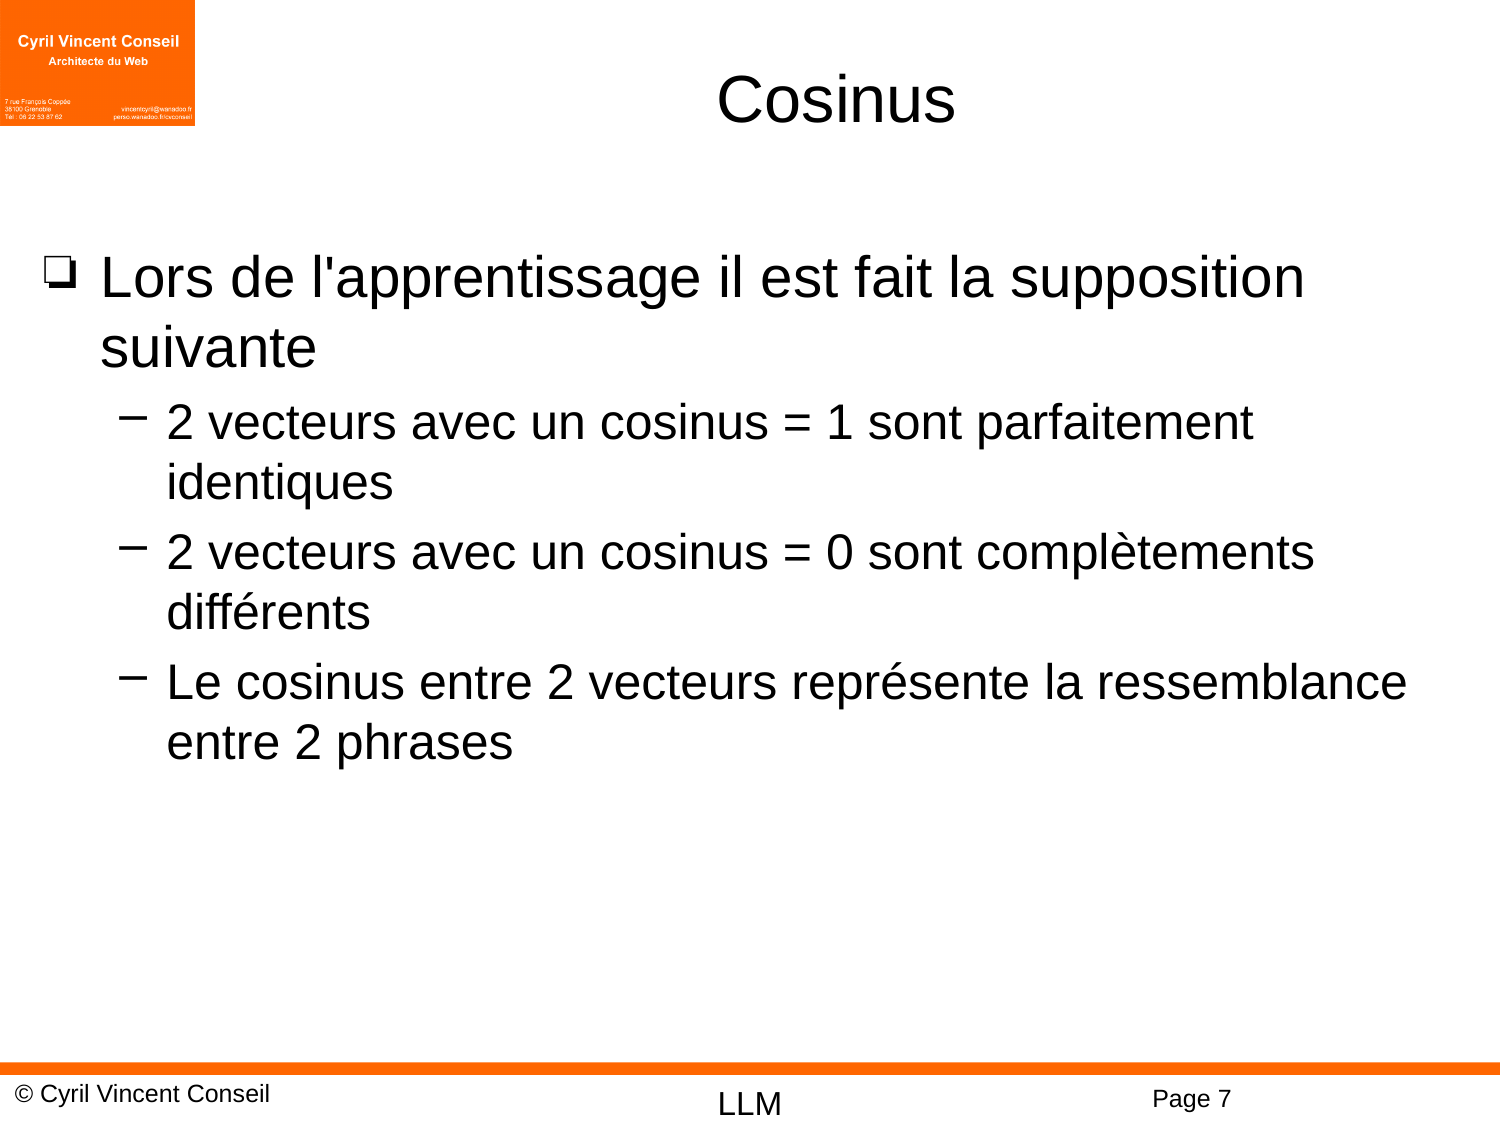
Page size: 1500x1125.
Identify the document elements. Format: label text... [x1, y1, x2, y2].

title Cosinus [194, 2, 1480, 190]
list Lors de l'apprentissage il est fait la supposition suivante 2 vecteurs avec un cosinus = 1 sont parfaitement identiques 2 vecteurs avec un cosinus = 0 sont complètements différents Le cosinus entre 2 vecteurs représente la ressemblance entre 2 phrases [29, 231, 1468, 1059]
picture [0, 0, 195, 126]
